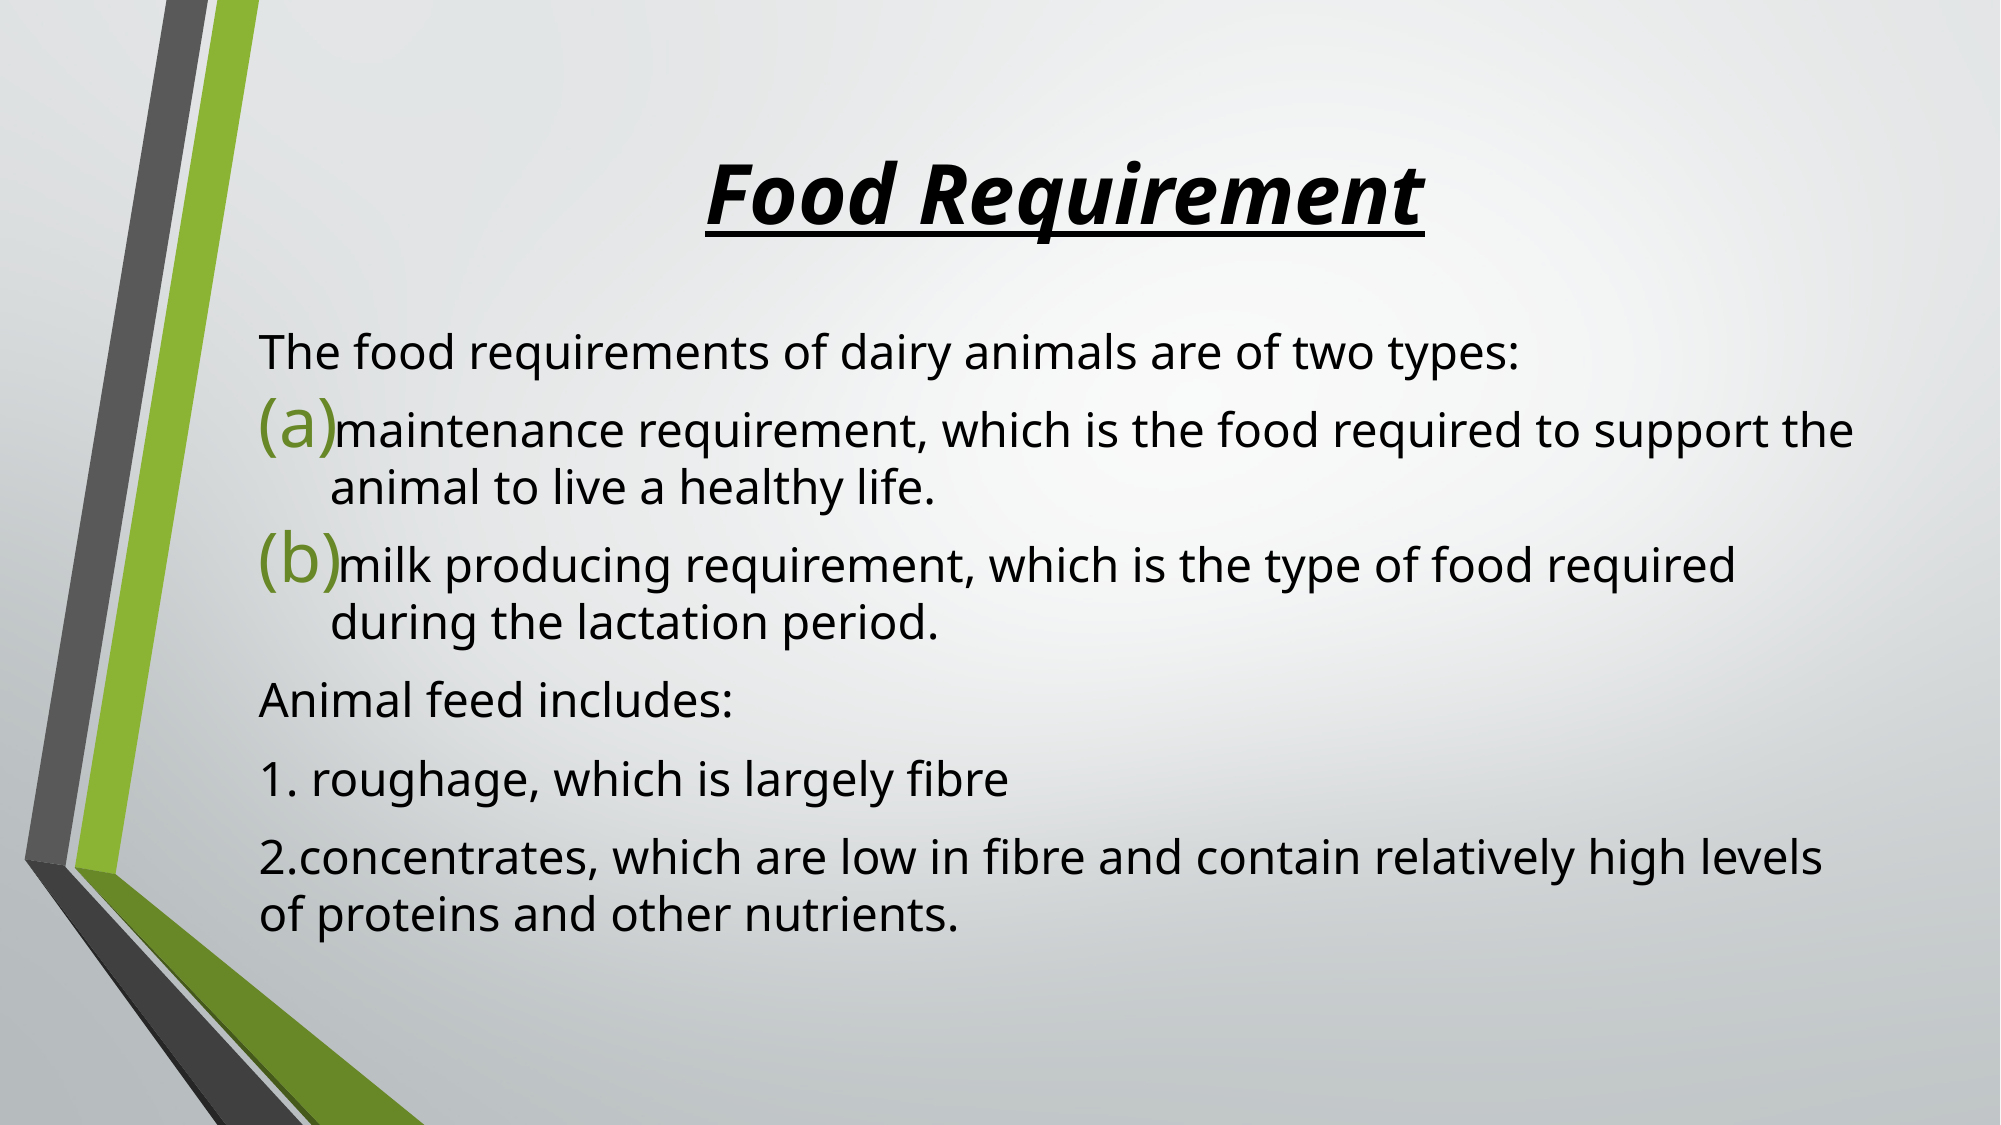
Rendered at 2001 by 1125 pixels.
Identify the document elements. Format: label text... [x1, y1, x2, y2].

list The food requirements of dairy animals are of two types: maintenance requirement, which is the food required to support the animal to live a healthy life. milk producing requirement, which is the type of food required during the lactation period. Animal feed includes: 1. roughage, which is largely fibre 2.concentrates, which are low in fibre and contain relatively high levels of proteins and other nutrients. [243, 312, 1887, 950]
title Food Requirement [243, 112, 1887, 270]
